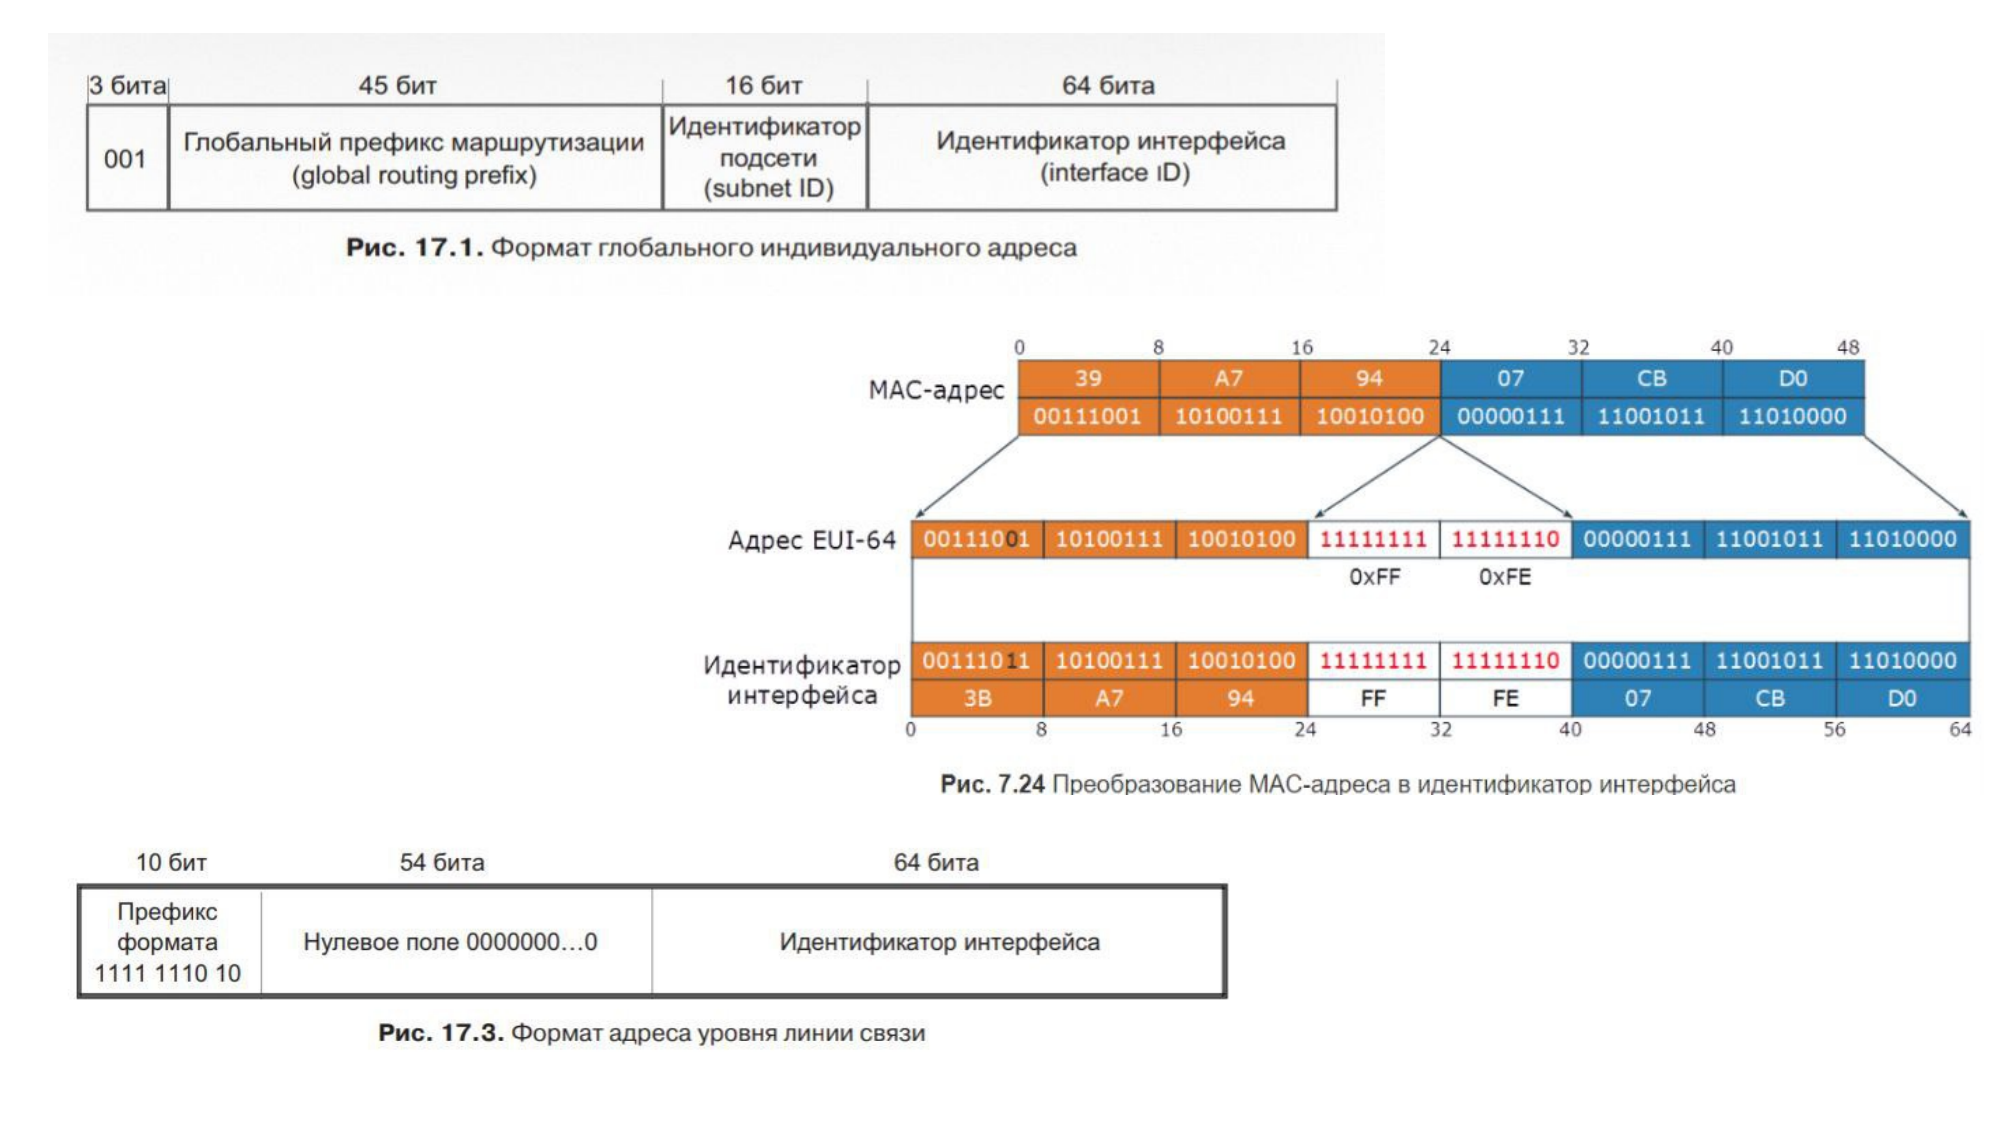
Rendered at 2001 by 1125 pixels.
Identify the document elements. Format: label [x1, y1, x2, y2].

picture [694, 329, 1985, 796]
picture [47, 33, 1386, 297]
picture [47, 828, 1262, 1070]
